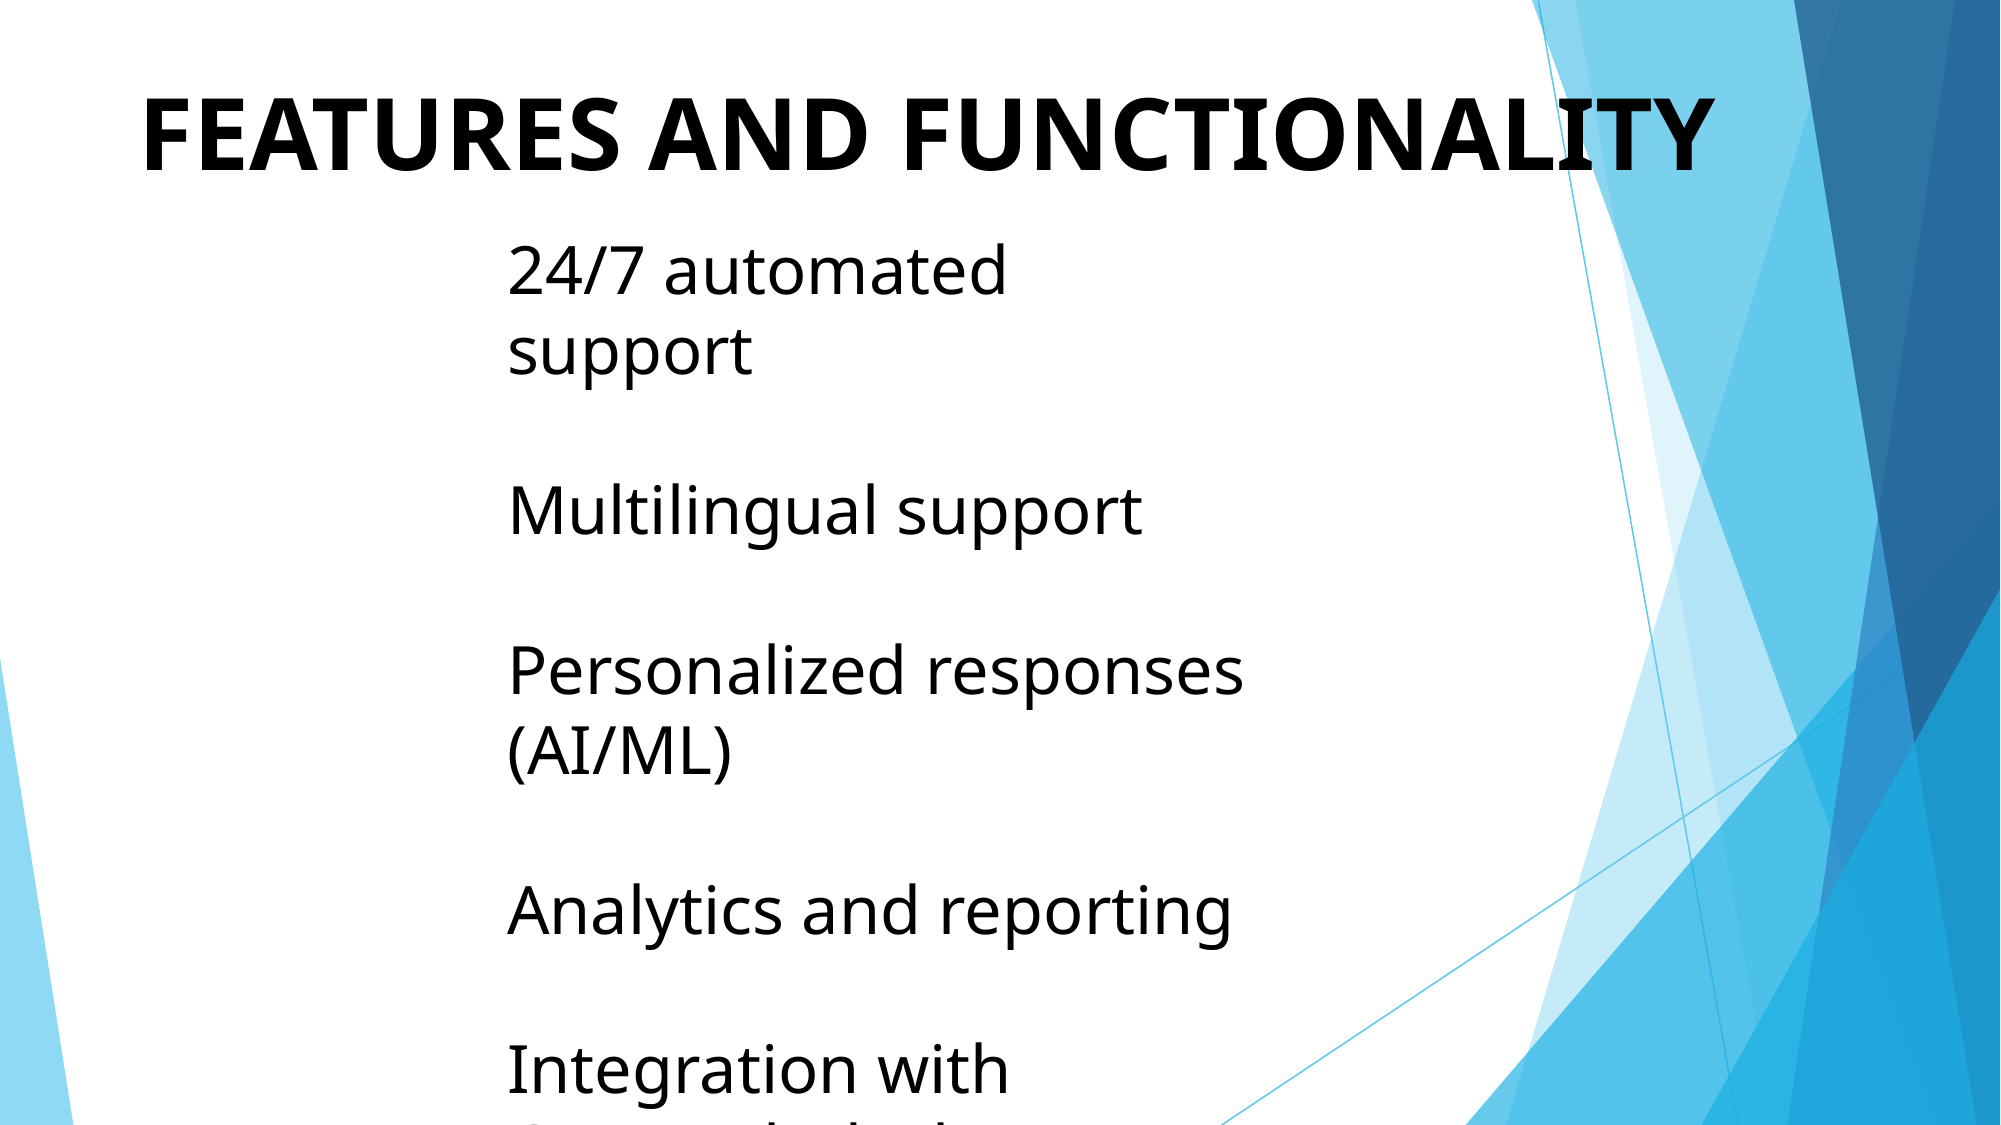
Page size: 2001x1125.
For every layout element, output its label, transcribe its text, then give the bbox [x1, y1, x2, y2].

text_box 24/7 automated support Multilingual support Personalized responses (AI/ML) Analytics and reporting Integration with CRM/Helpdesk [492, 220, 1274, 1125]
title FEATURES AND FUNCTIONALITY [123, 62, 1877, 189]
